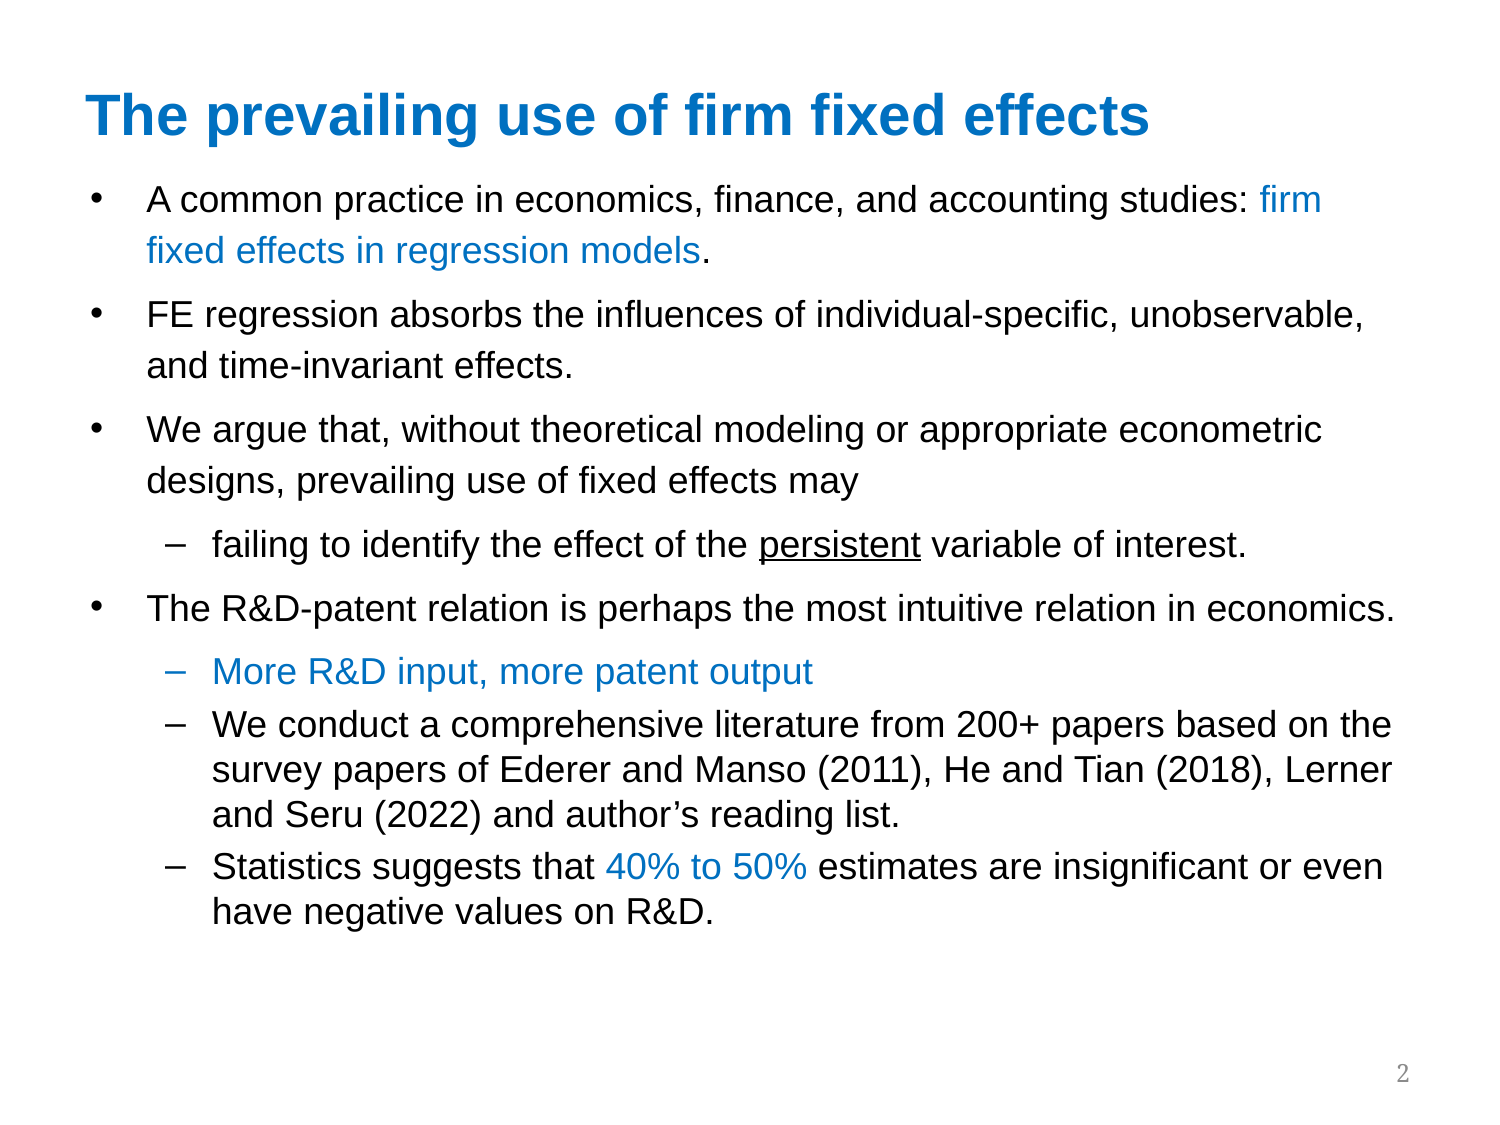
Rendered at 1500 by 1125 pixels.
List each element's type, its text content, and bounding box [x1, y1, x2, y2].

list A common practice in economics, finance, and accounting studies: firm fixed effects in regression models. FE regression absorbs the influences of individual-specific, unobservable, and time-invariant effects. We argue that, without theoretical modeling or appropriate econometric designs, prevailing use of fixed effects may failing to identify the effect of the persistent variable of interest. The R&D-patent relation is perhaps the most intuitive relation in economics. More R&D input, more patent output We conduct a comprehensive literature from 200+ papers based on the survey papers of Ederer and Manso (2011), He and Tian (2018), Lerner and Seru (2022) and author’s reading list. Statistics suggests that 40% to 50% estimates are insignificant or even have negative values on R&D. [75, 160, 1425, 1067]
title The prevailing use of firm fixed effects [70, 46, 1421, 178]
slide_number 2 [1074, 1042, 1425, 1103]
